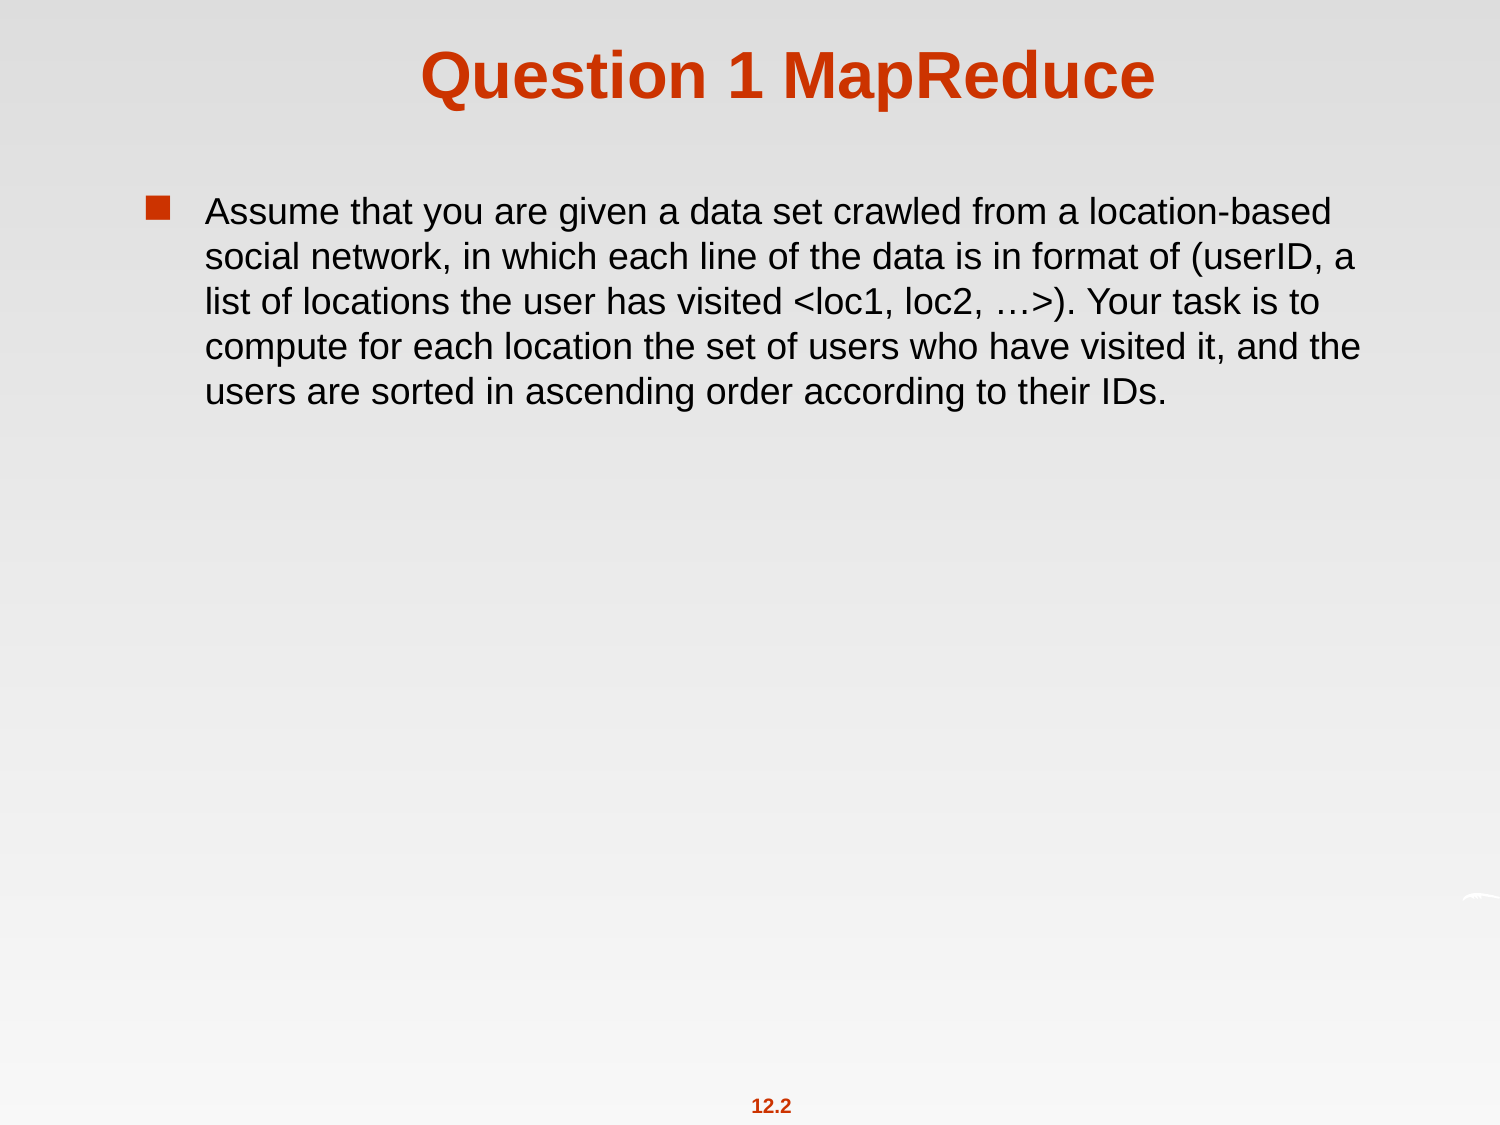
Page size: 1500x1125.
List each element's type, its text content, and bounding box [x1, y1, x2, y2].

list Assume that you are given a data set crawled from a location-based social network, in which each line of the data is in format of (userID, a list of locations the user has visited <loc1, loc2, …>). Your task is to compute for each location the set of users who have visited it, and the users are sorted in ascending order according to their IDs. [133, 179, 1391, 984]
title Question 1 MapReduce [126, 19, 1451, 120]
